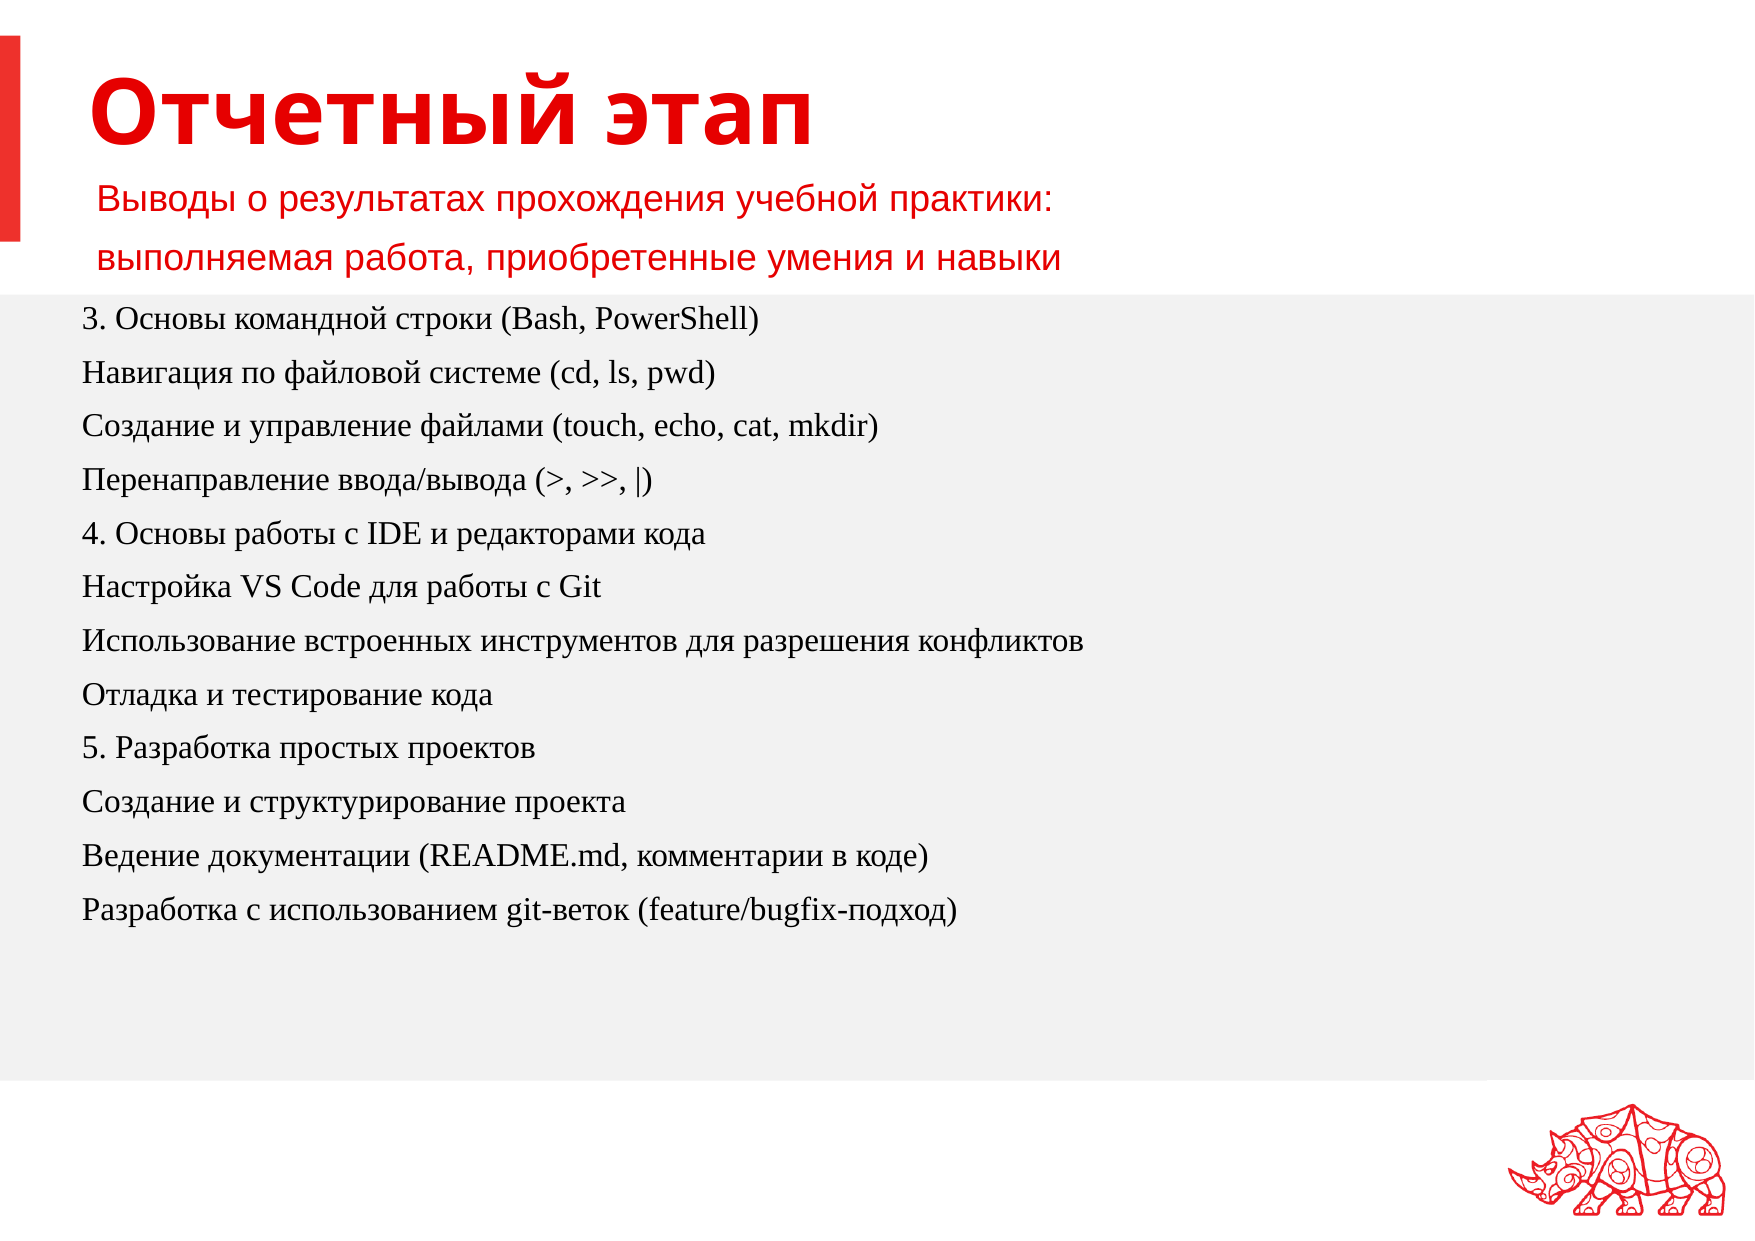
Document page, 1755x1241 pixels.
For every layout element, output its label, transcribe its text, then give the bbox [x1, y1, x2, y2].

list 3. Основы командной строки (Bash, PowerShell) Навигация по файловой системе (cd, ls, pwd) Создание и управление файлами (touch, echo, cat, mkdir) Перенаправление ввода/вывода (>, >>, |) 4. Основы работы с IDE и редакторами кода Настройка VS Code для работы с Git Использование встроенных инструментов для разрешения конфликтов Отладка и тестирование кода 5. Разработка простых проектов Создание и структурирование проекта Ведение документации (README.md, комментарии в коде) Разработка с использованием git-веток (feature/bugfix-подход) [64, 345, 1677, 1057]
title Отчетный этап [87, 45, 1677, 153]
list Выводы о результатах прохождения учебной практики: выполняемая работа, приобретенные умения и навыки [64, 153, 1677, 345]
picture [1487, 1080, 1755, 1229]
